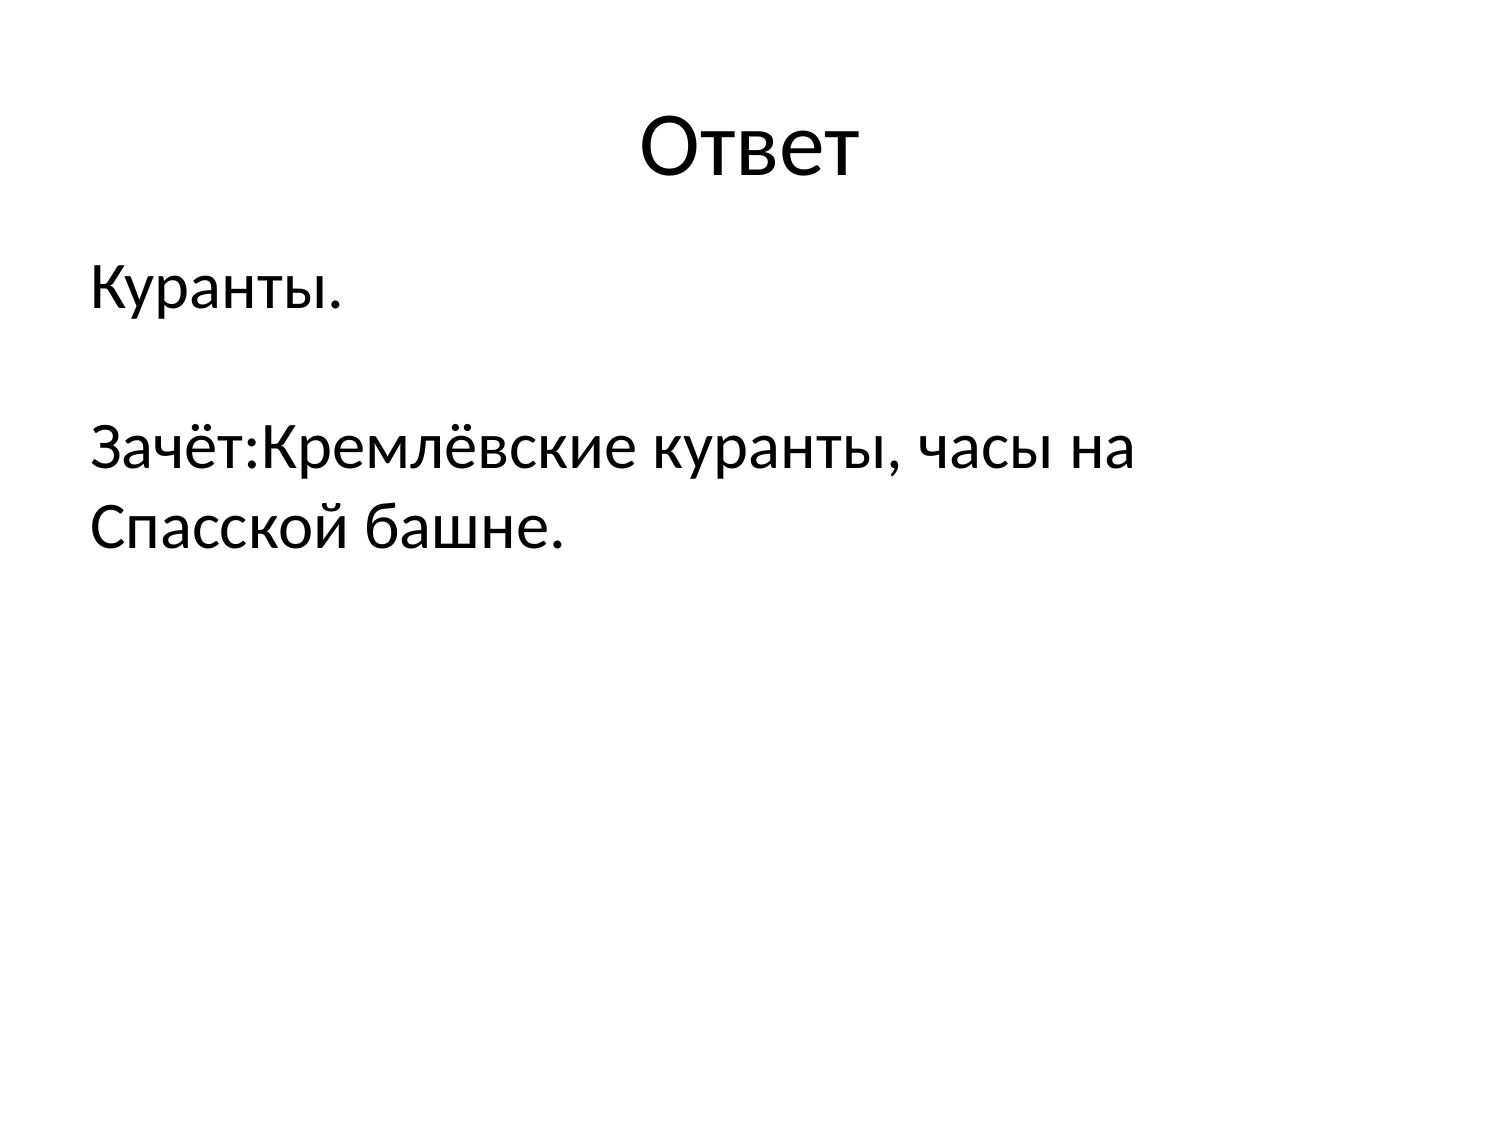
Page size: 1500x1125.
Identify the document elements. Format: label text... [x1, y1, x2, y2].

list Куранты. Зачёт:Кремлёвские куранты, часы на Спасской башне. [75, 234, 1425, 1024]
title Ответ [75, 45, 1425, 233]
